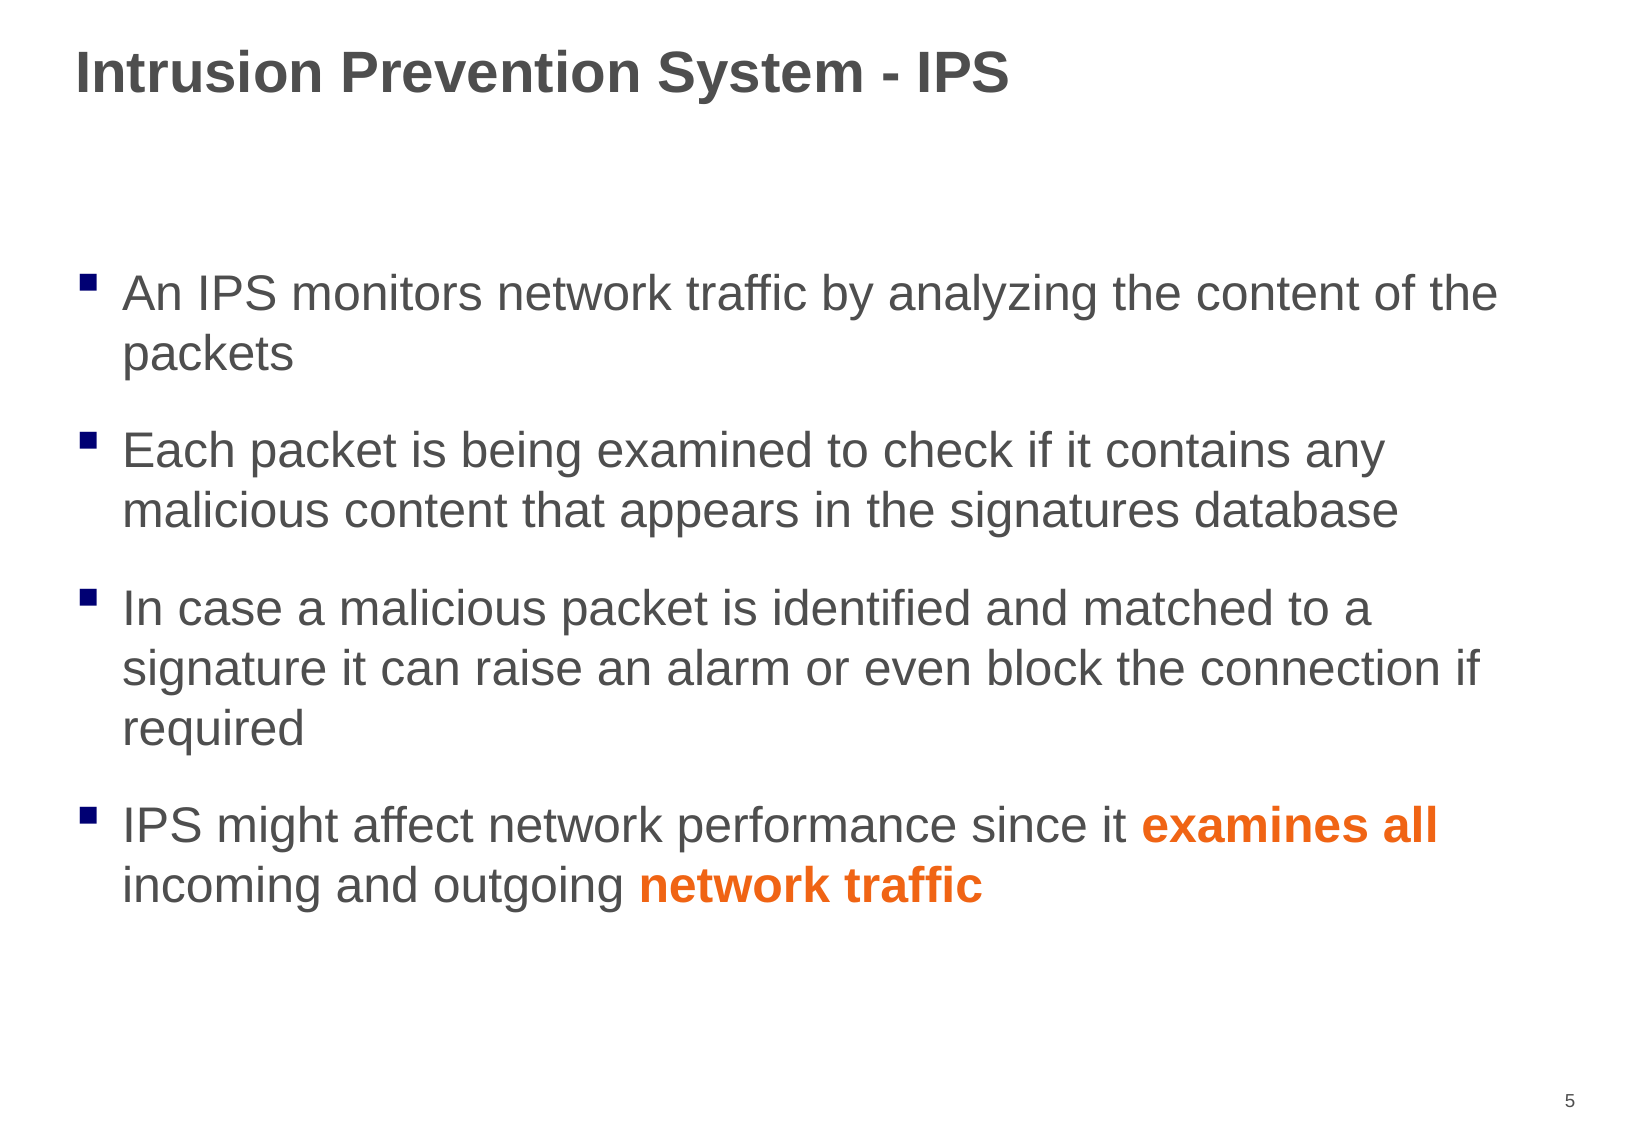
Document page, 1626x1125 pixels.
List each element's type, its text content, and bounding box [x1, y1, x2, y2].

list An IPS monitors network traffic by analyzing the content of the packets Each packet is being examined to check if it contains any malicious content that appears in the signatures database In case a malicious packet is identified and matched to a signature it can raise an alarm or even block the connection if required IPS might affect network performance since it examines all incoming and outgoing network traffic [60, 155, 1565, 975]
title Intrusion Prevention System - IPS [60, 0, 1279, 150]
